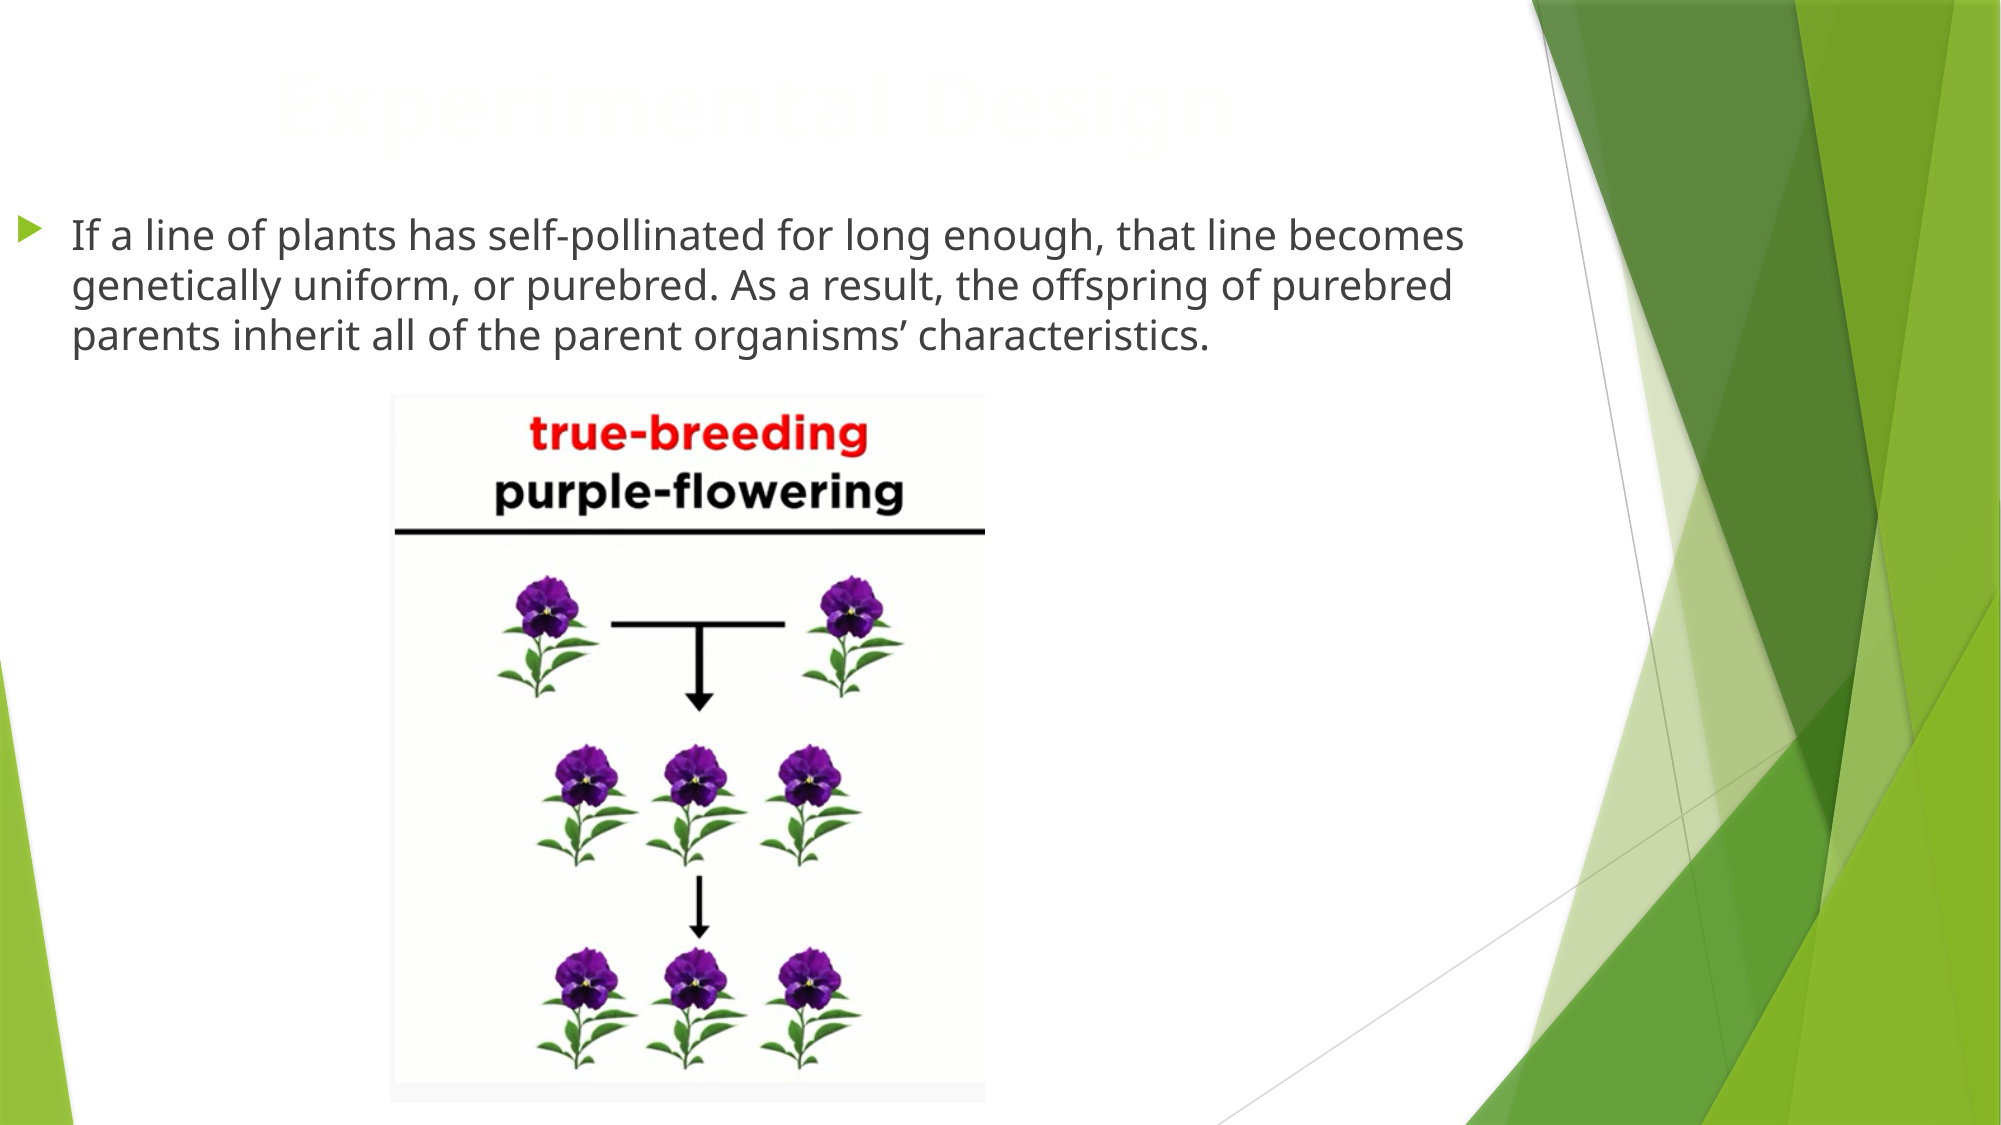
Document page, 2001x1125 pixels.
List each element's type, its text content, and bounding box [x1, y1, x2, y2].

picture [389, 394, 985, 1104]
text_box Experimental Design [62, 39, 1474, 257]
list If a line of plants has self-pollinated for long enough, that line becomes genetically uniform, or purebred. As a result, the offspring of purebred parents inherit all of the parent organisms’ characteristics. [0, 201, 1586, 838]
